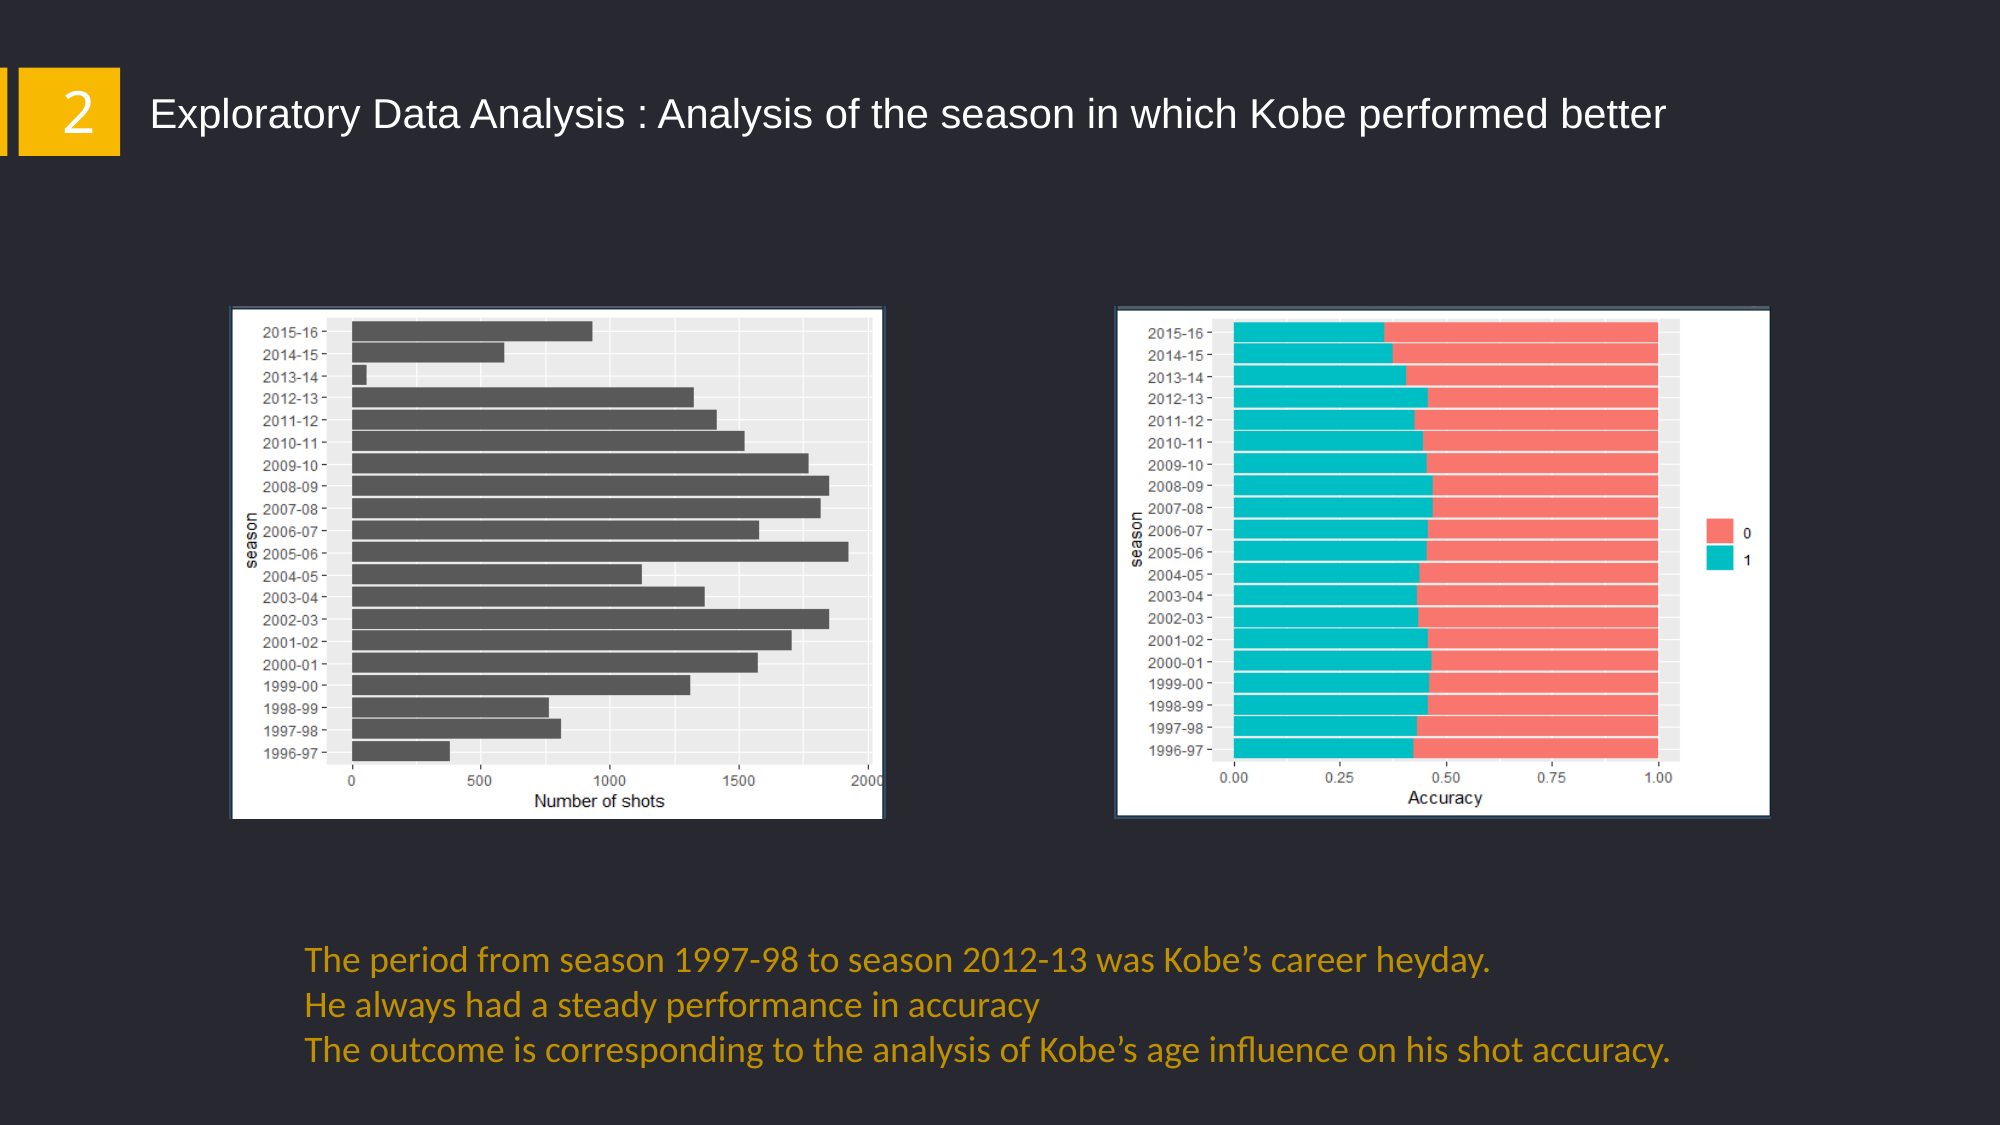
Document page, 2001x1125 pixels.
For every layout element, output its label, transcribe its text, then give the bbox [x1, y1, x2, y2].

text_box 2 [47, 67, 92, 156]
text_box [0, 67, 8, 156]
text_box Exploratory Data Analysis : Analysis of the season in which Kobe performed better [134, 79, 1975, 146]
text_box The period from season 1997-98 to season 2012-13 was Kobe’s career heyday. He always had a steady performance in accuracy The outcome is corresponding to the analysis of Kobe’s age influence on his shot accuracy. [289, 927, 1869, 1125]
text_box [18, 67, 47, 156]
picture [229, 306, 886, 819]
picture [1114, 306, 1771, 819]
text_box [92, 67, 121, 156]
